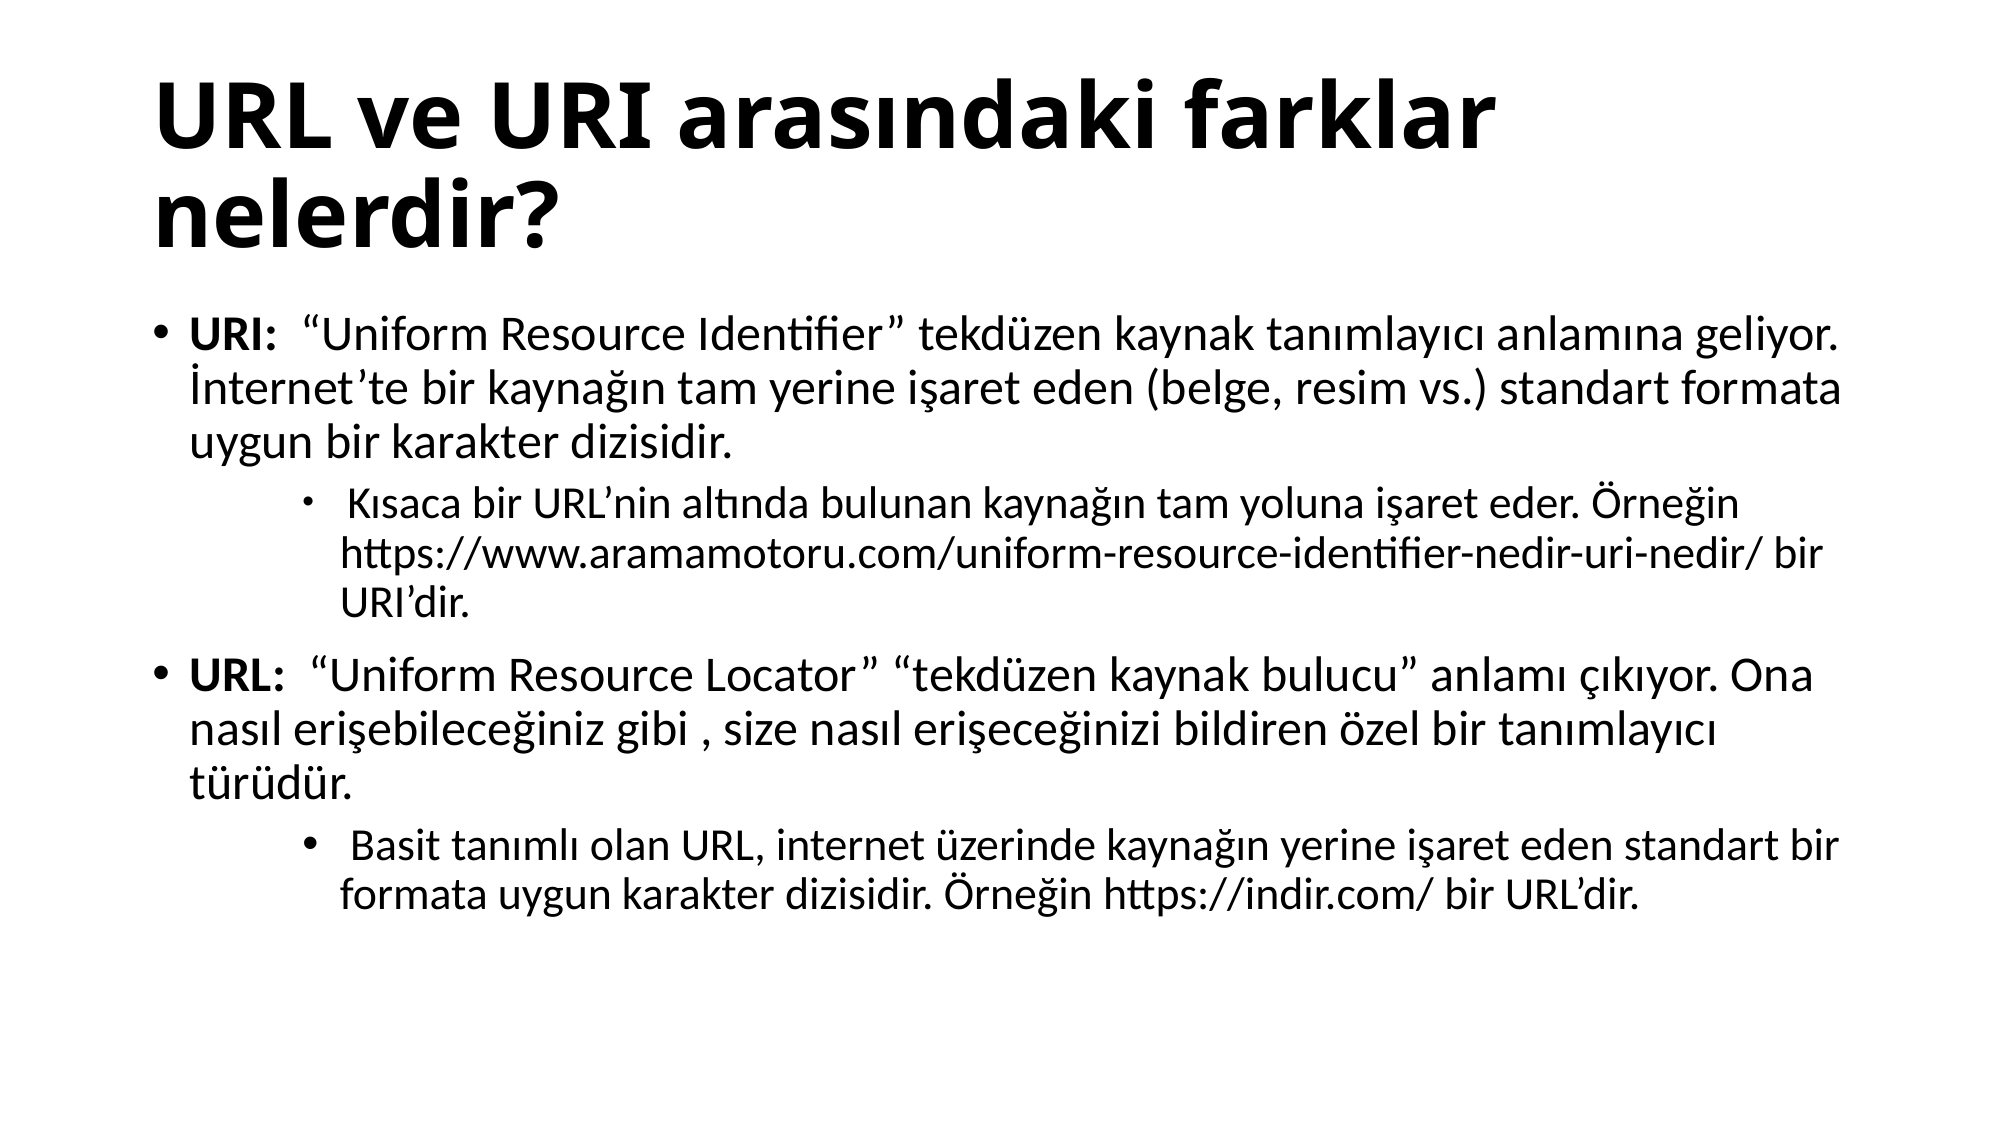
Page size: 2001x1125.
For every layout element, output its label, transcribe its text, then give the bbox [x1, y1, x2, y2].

list URI: “Uniform Resource Identifier” tekdüzen kaynak tanımlayıcı anlamına geliyor. İnternet’te bir kaynağın tam yerine işaret eden (belge, resim vs.) standart formata uygun bir karakter dizisidir. Kısaca bir URL’nin altında bulunan kaynağın tam yoluna işaret eder. Örneğin https://www.aramamotoru.com/uniform-resource-identifier-nedir-uri-nedir/ bir URI’dir. URL: “Uniform Resource Locator” “tekdüzen kaynak bulucu” anlamı çıkıyor. Ona nasıl erişebileceğiniz gibi , size nasıl erişeceğinizi bildiren özel bir tanımlayıcı türüdür. Basit tanımlı olan URL, internet üzerinde kaynağın yerine işaret eden standart bir formata uygun karakter dizisidir. Örneğin https://indir.com/ bir URL’dir. [137, 299, 1863, 1014]
title URL ve URI arasındaki farklar nelerdir? [137, 59, 1863, 278]
